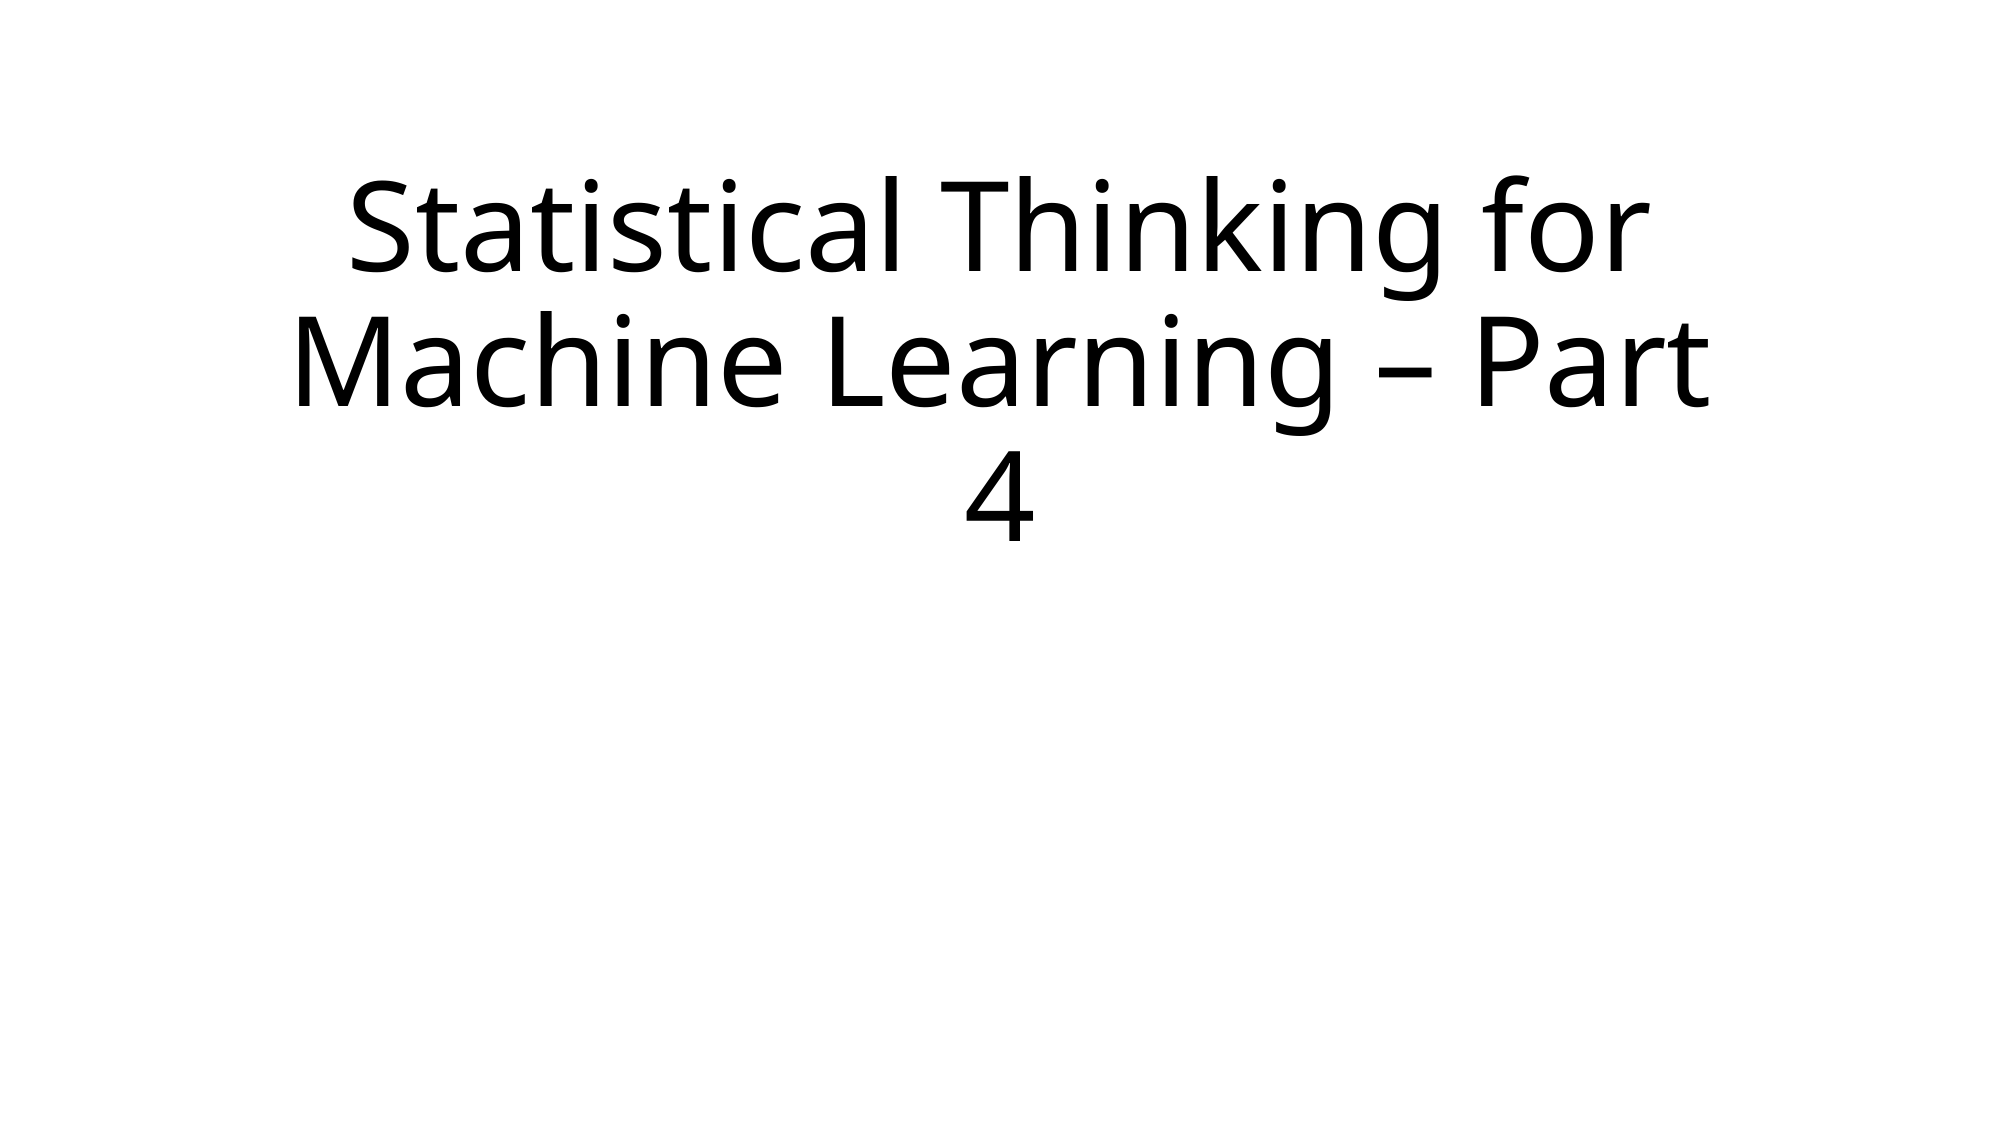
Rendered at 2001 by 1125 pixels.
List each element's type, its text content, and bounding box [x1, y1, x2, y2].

title Statistical Thinking for Machine Learning – Part 4 [249, 184, 1750, 576]
